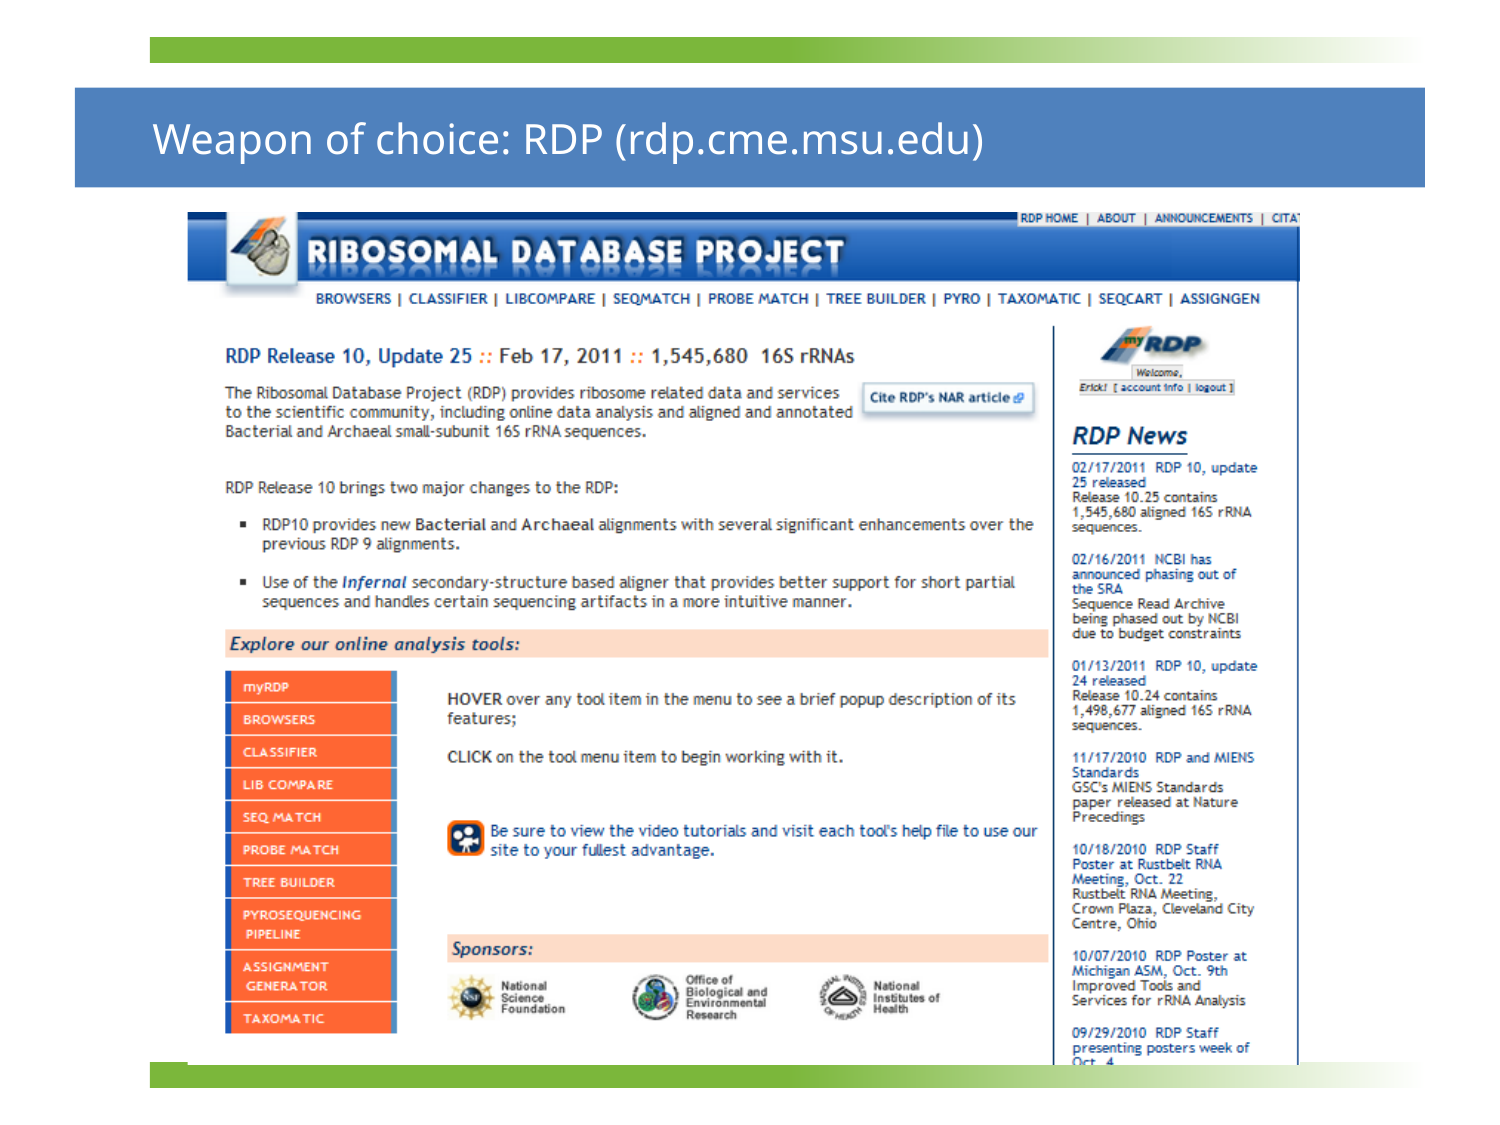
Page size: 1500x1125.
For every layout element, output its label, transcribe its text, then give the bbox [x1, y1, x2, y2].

picture [187, 212, 1301, 1065]
title Weapon of choice: RDP (rdp.cme.msu.edu) [137, 87, 1425, 188]
